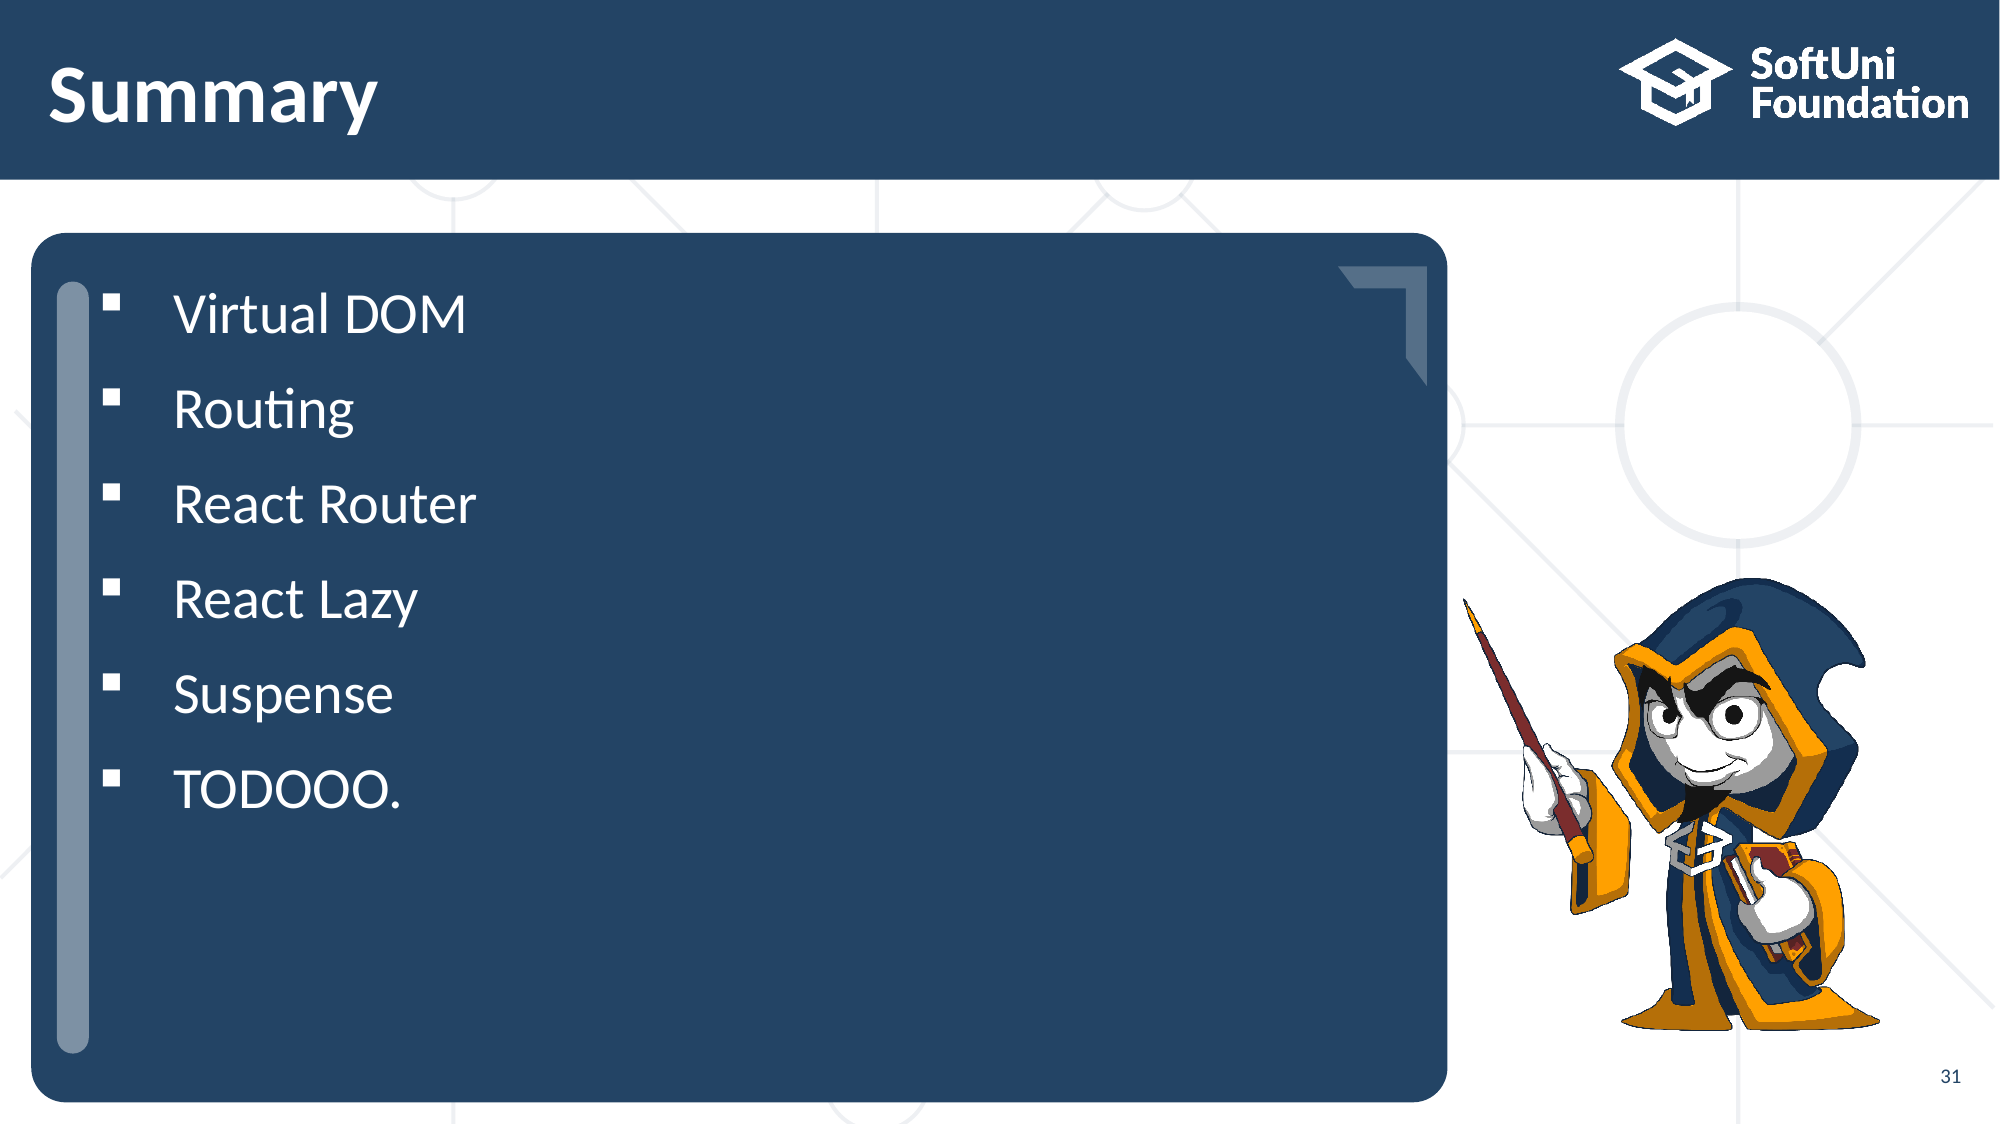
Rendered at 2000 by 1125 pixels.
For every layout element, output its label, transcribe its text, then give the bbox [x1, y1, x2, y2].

title Summary [31, 16, 1591, 162]
picture [1618, 38, 1968, 126]
slide_number 31 [1896, 1049, 1968, 1101]
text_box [30, 232, 1448, 1103]
picture [1447, 537, 1921, 1050]
